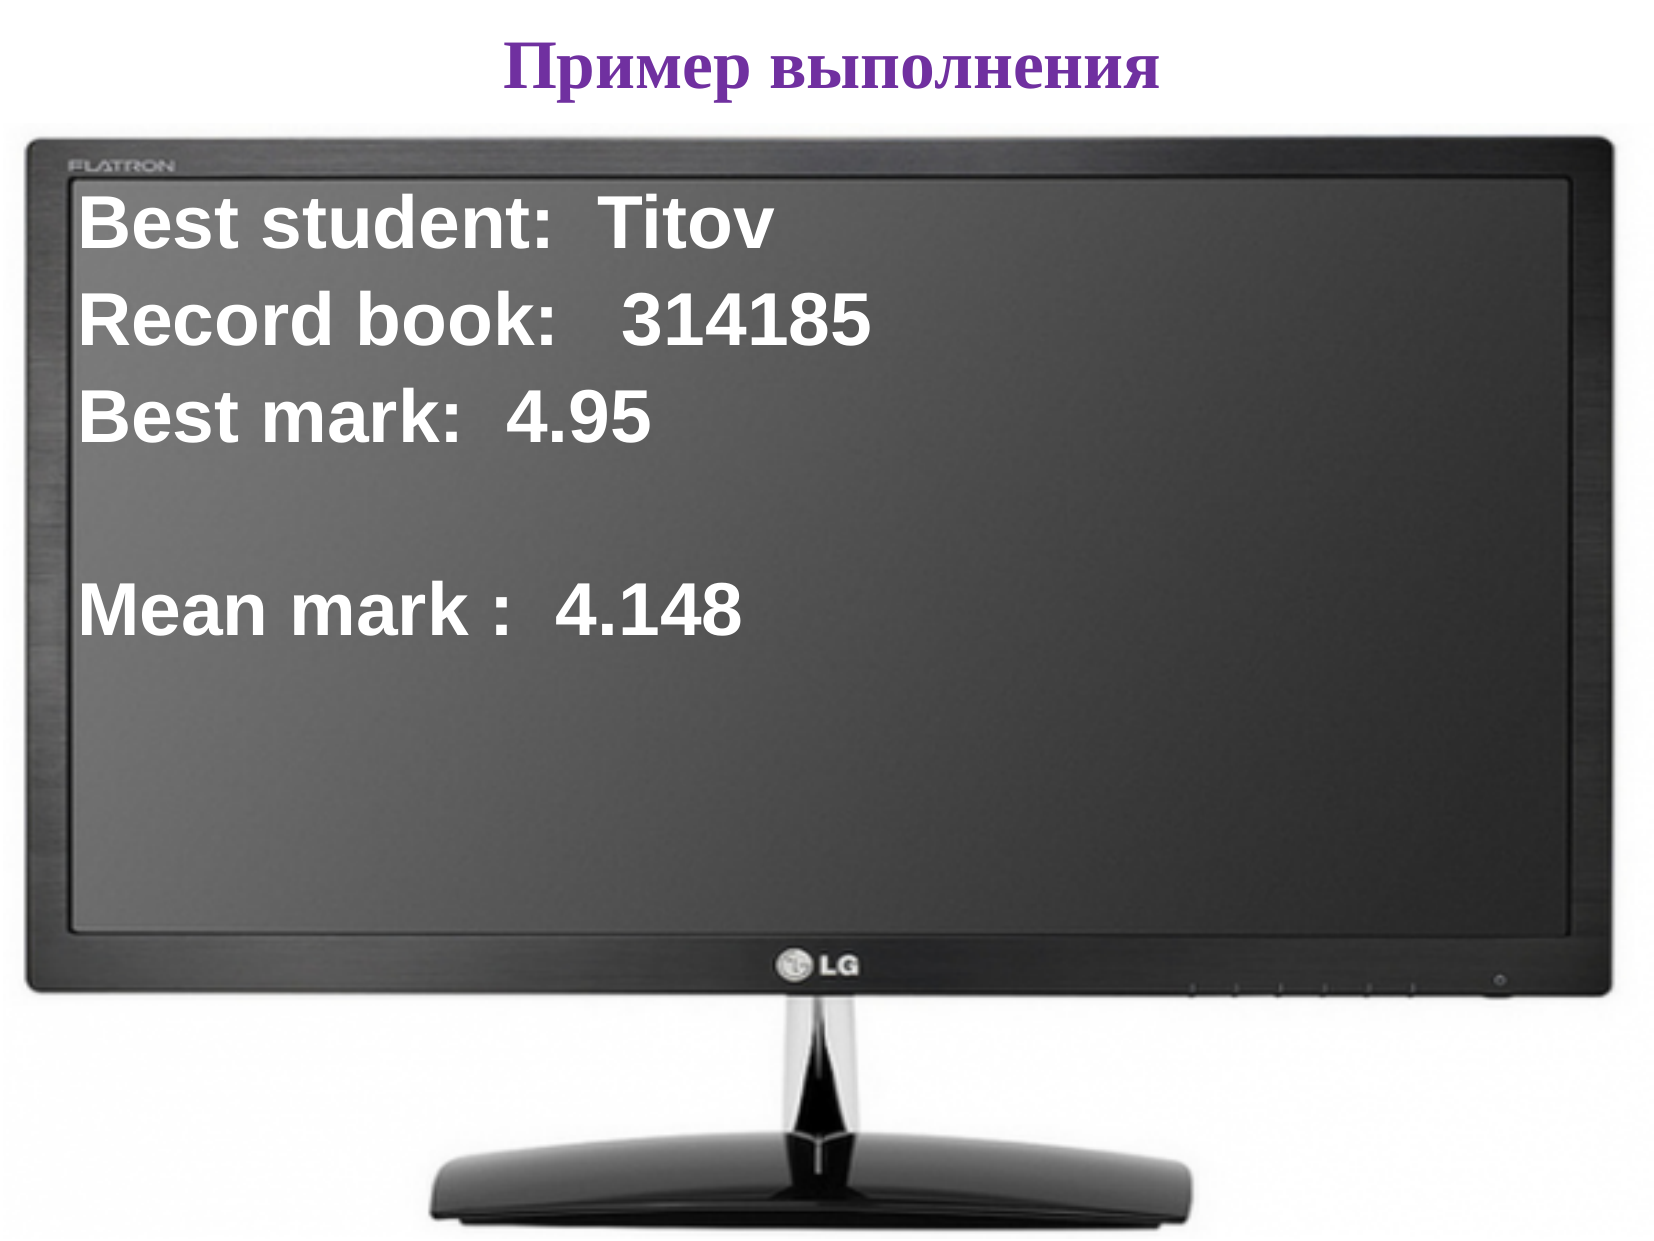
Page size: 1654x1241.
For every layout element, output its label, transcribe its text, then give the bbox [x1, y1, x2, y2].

picture [2, 123, 1654, 1239]
title Пример выполнения [88, 13, 1577, 111]
